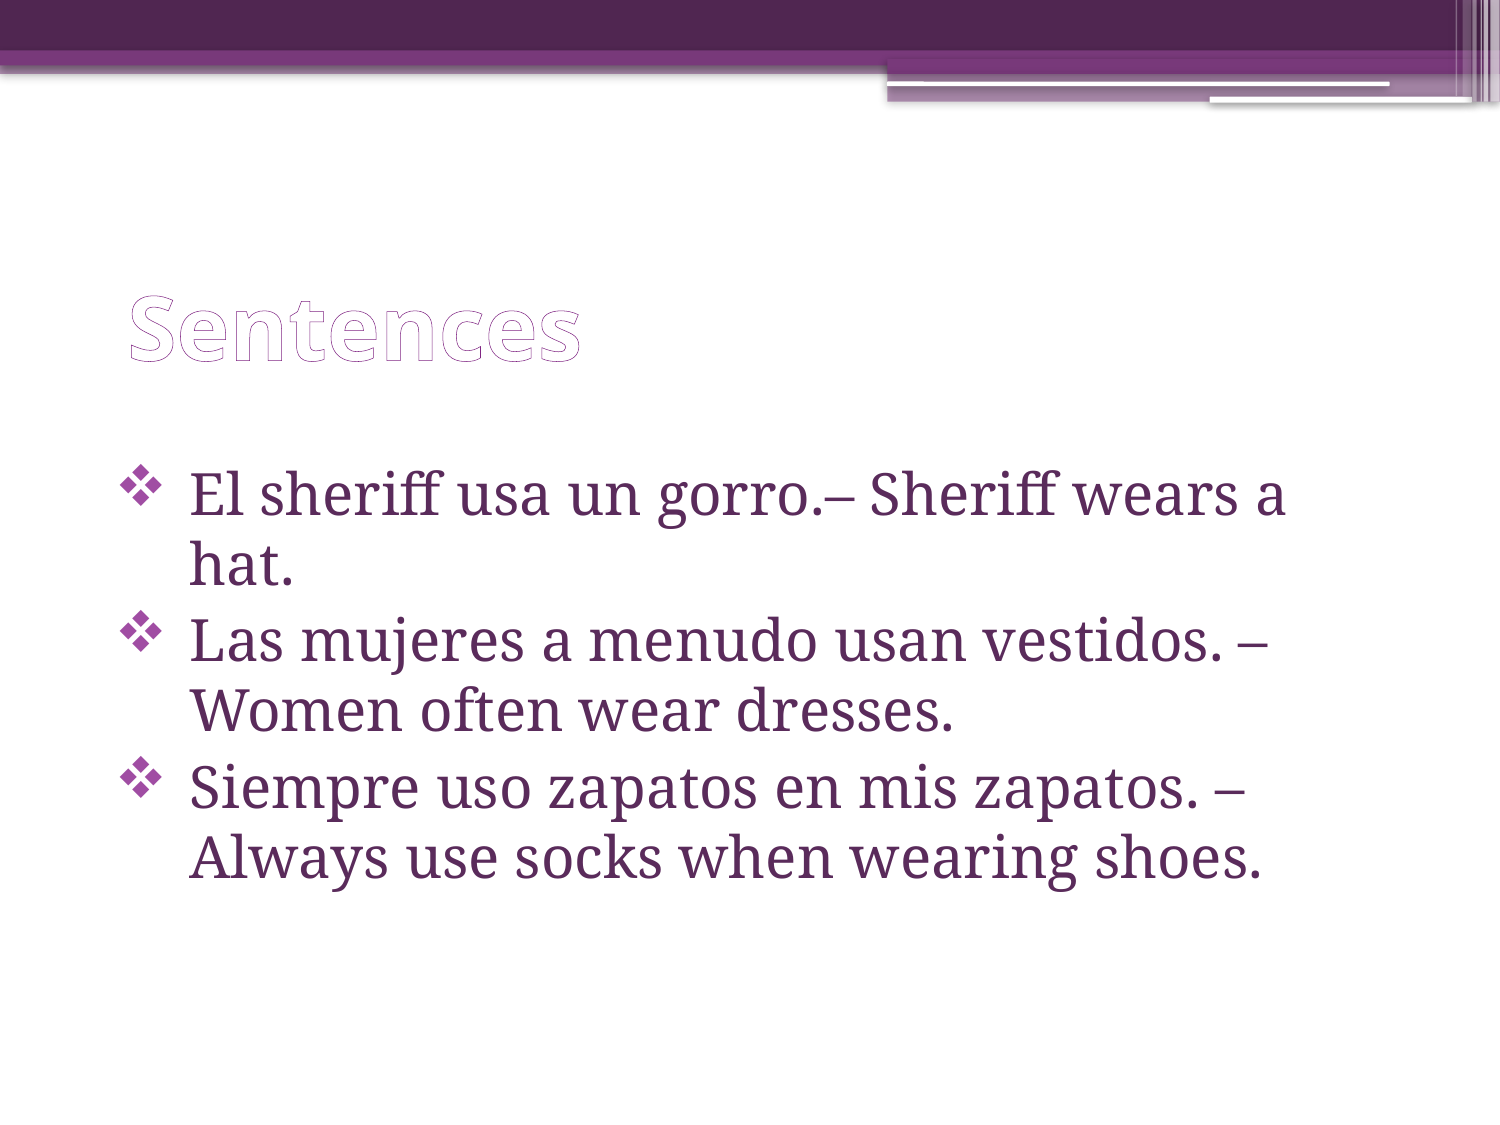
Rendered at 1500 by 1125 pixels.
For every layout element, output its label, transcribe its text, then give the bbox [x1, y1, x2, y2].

title Sentences [112, 162, 1388, 386]
list El sheriff usa un gorro.– Sheriff wears a hat. Las mujeres a menudo usan vestidos. –Women often wear dresses. Siempre uso zapatos en mis zapatos. – Always use socks when wearing shoes. [99, 450, 1375, 1082]
